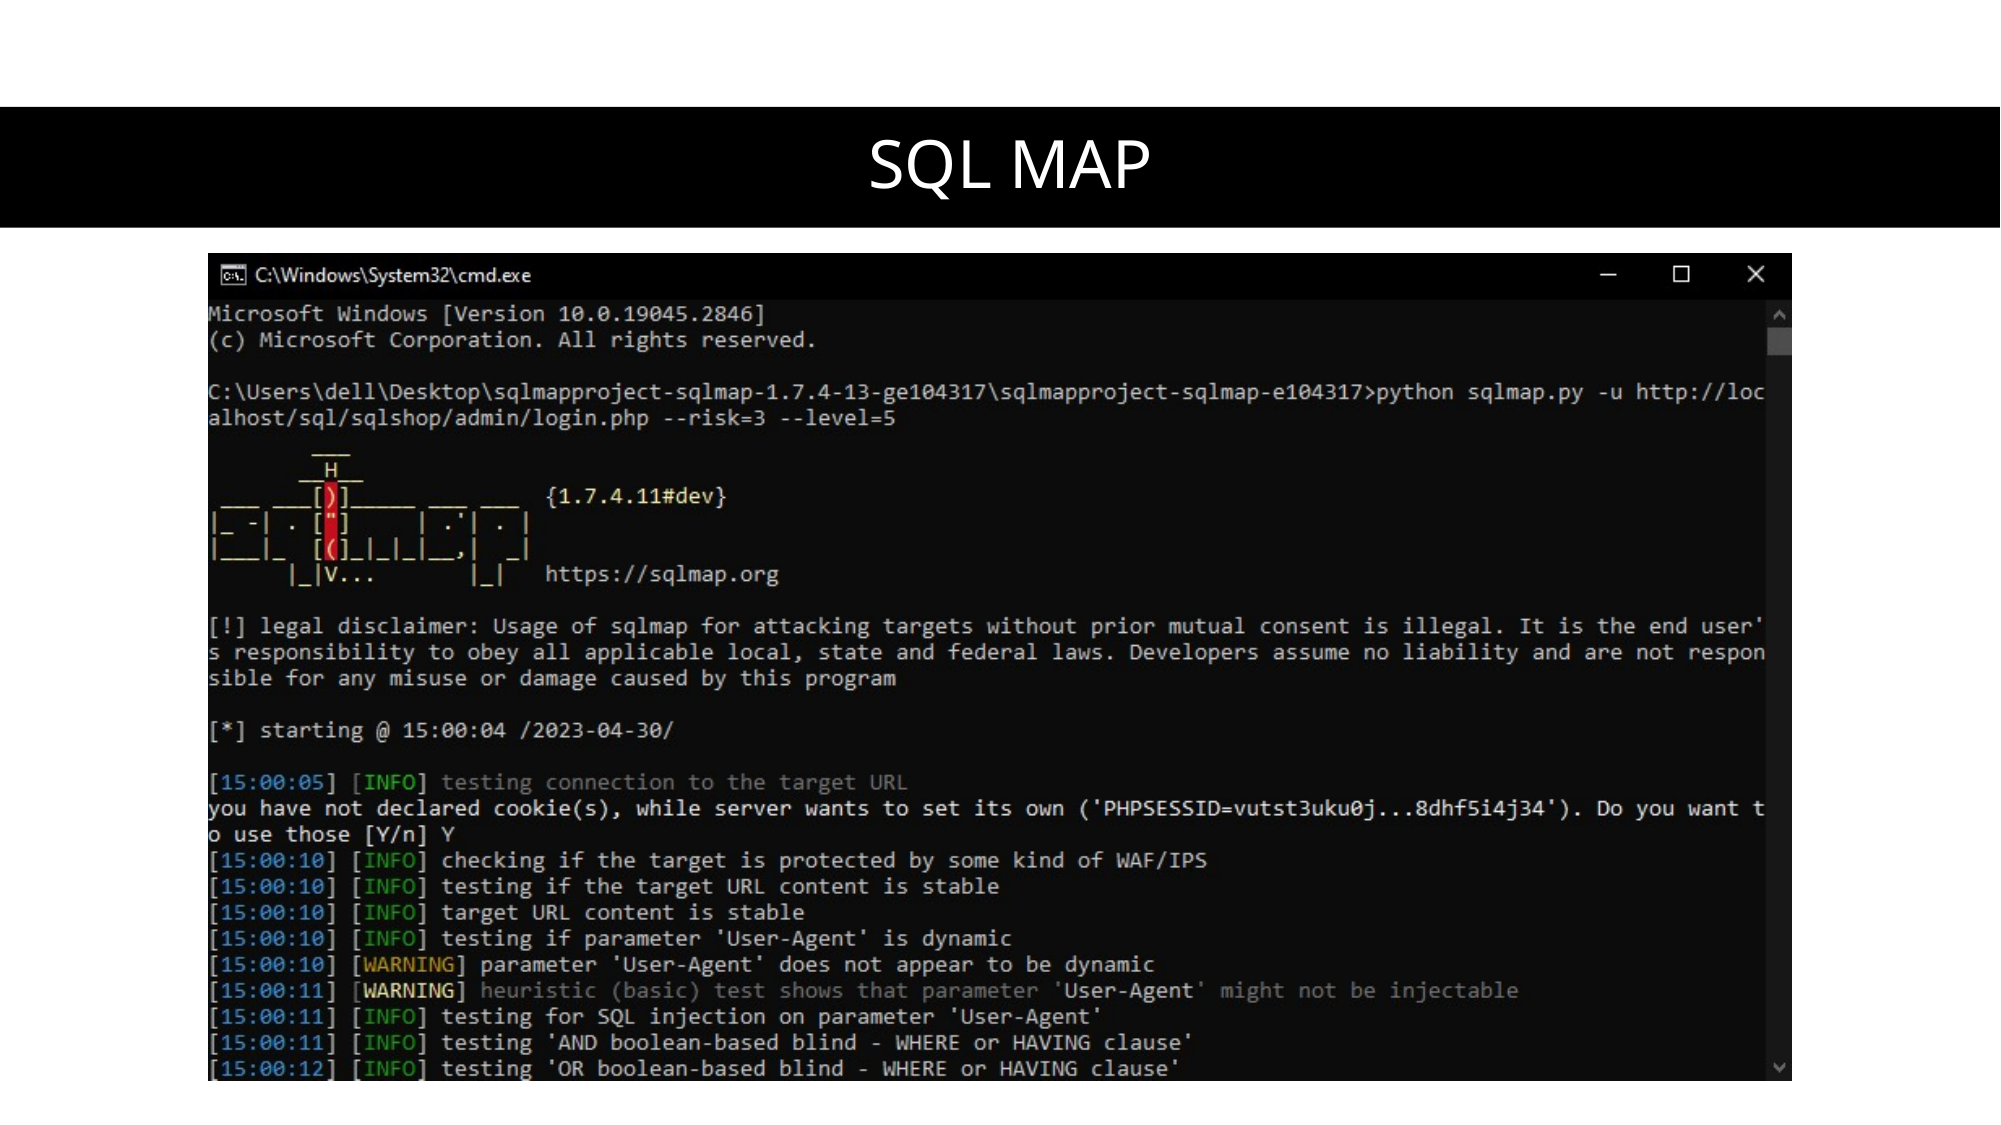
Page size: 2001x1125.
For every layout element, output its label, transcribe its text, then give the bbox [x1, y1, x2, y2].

title SQL MAP [91, 105, 1931, 228]
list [208, 253, 1792, 1081]
text_box [0, 106, 2000, 229]
